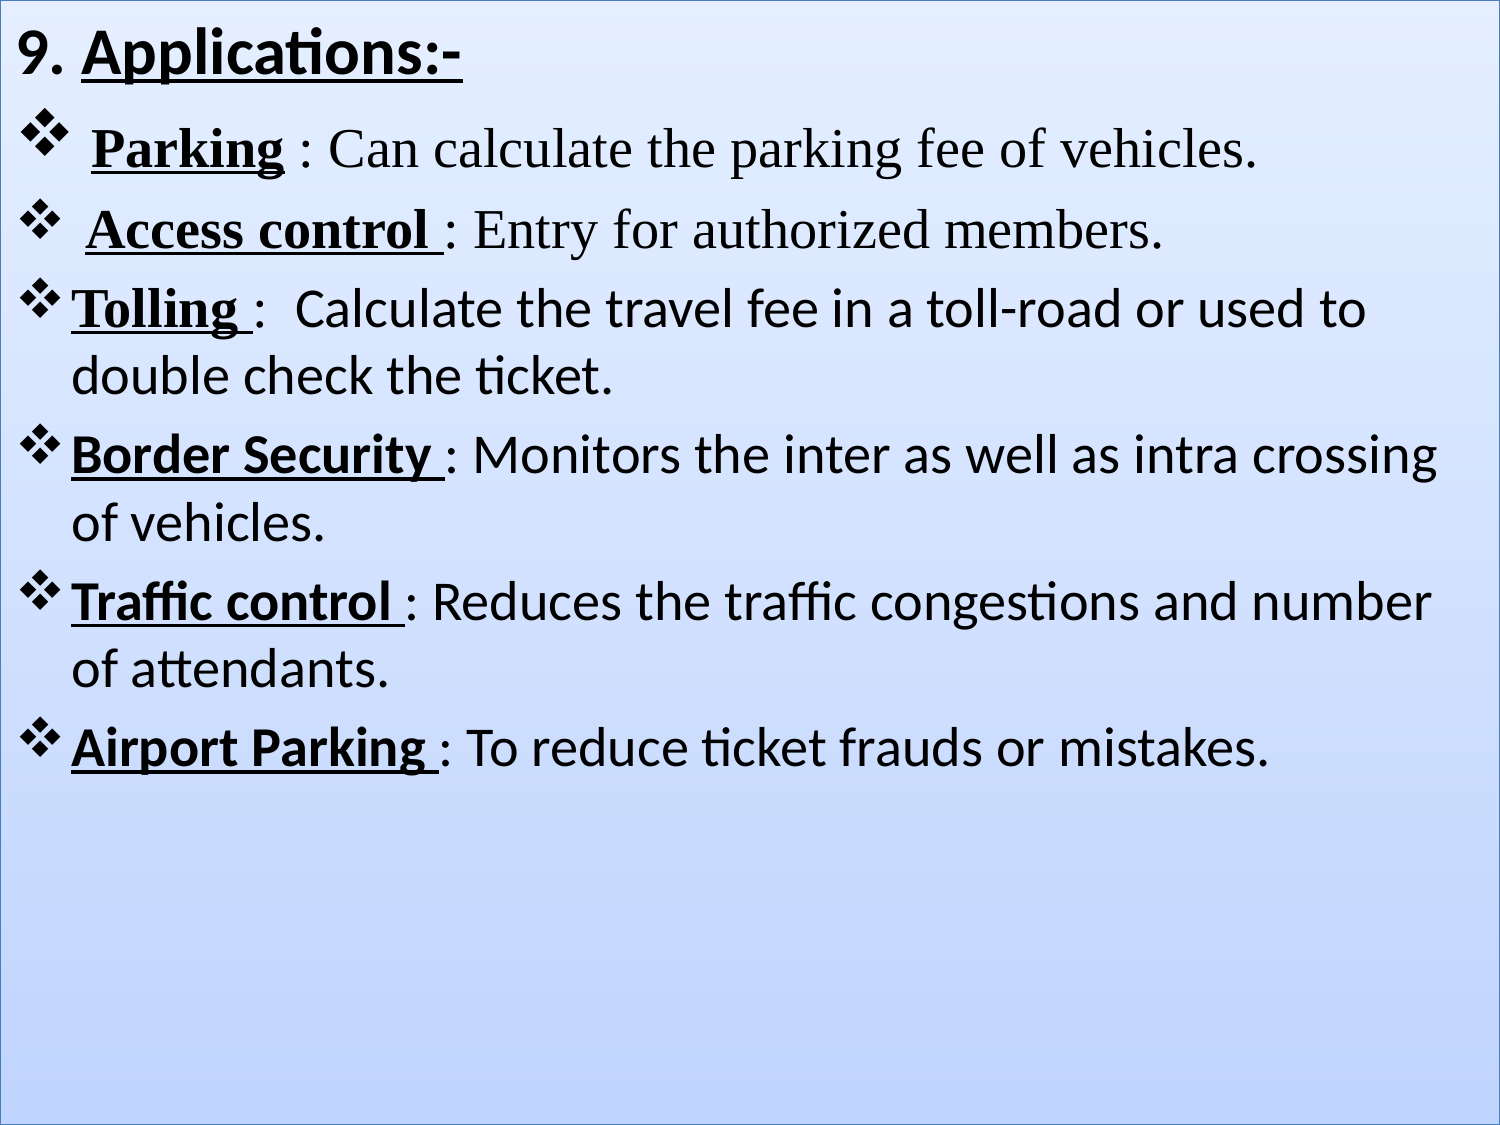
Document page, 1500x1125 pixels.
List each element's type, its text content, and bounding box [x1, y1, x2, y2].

list 9. Applications:- Parking : Can calculate the parking fee of vehicles. Access control : Entry for authorized members. Tolling : Calculate the travel fee in a toll-road or used to double check the ticket. Border Security : Monitors the inter as well as intra crossing of vehicles. Traffic control : Reduces the traffic congestions and number of attendants. Airport Parking : To reduce ticket frauds or mistakes. [0, 0, 1500, 1125]
